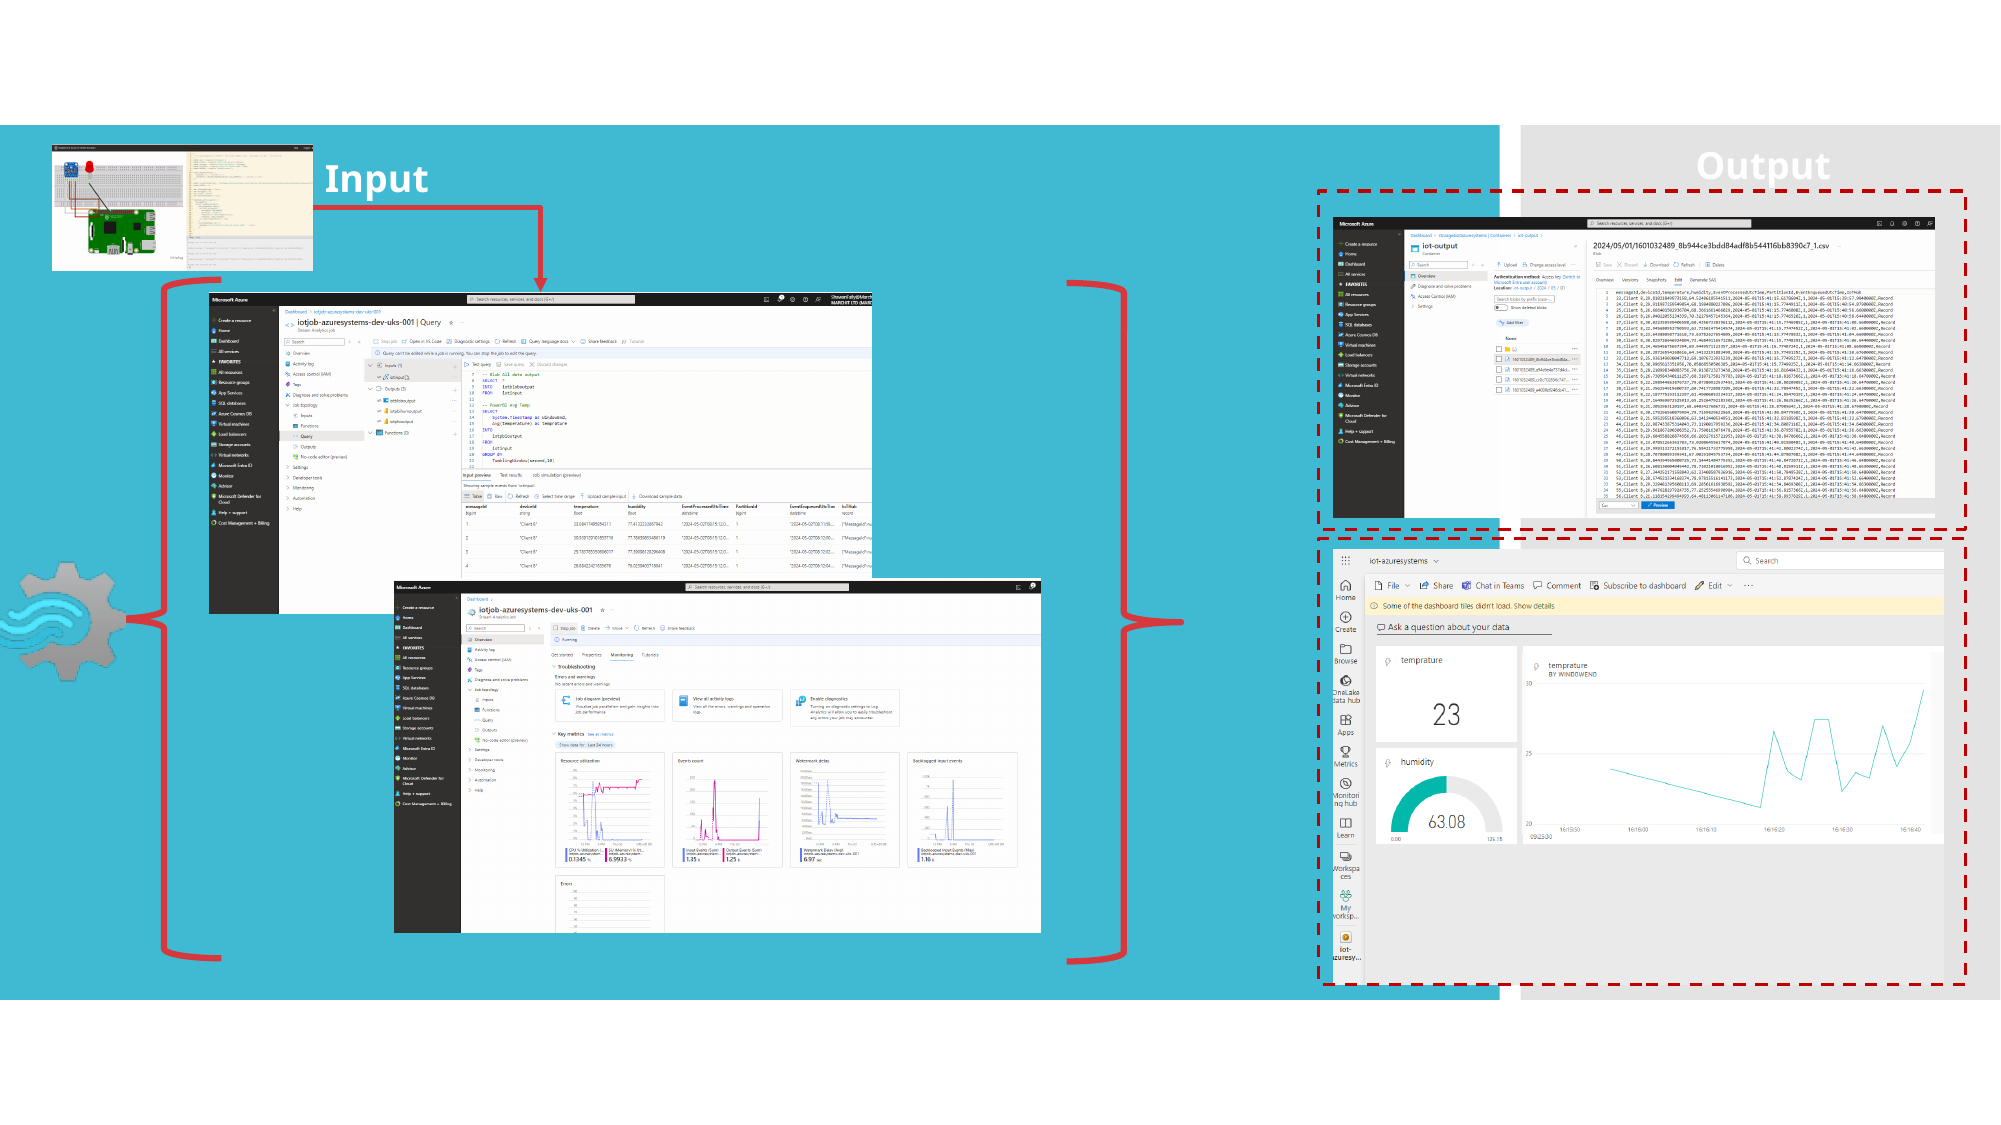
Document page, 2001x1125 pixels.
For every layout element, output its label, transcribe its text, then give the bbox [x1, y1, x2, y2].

picture [209, 291, 1041, 933]
text_box [1066, 282, 1182, 963]
picture [51, 144, 313, 271]
picture [0, 553, 126, 691]
picture [1332, 217, 1935, 518]
text_box Input [313, 147, 444, 207]
text_box Output [1526, 134, 2000, 195]
text_box [126, 279, 222, 960]
text_box [1318, 190, 1966, 530]
text_box [1318, 537, 1966, 985]
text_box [312, 207, 541, 293]
picture [1333, 549, 1944, 985]
